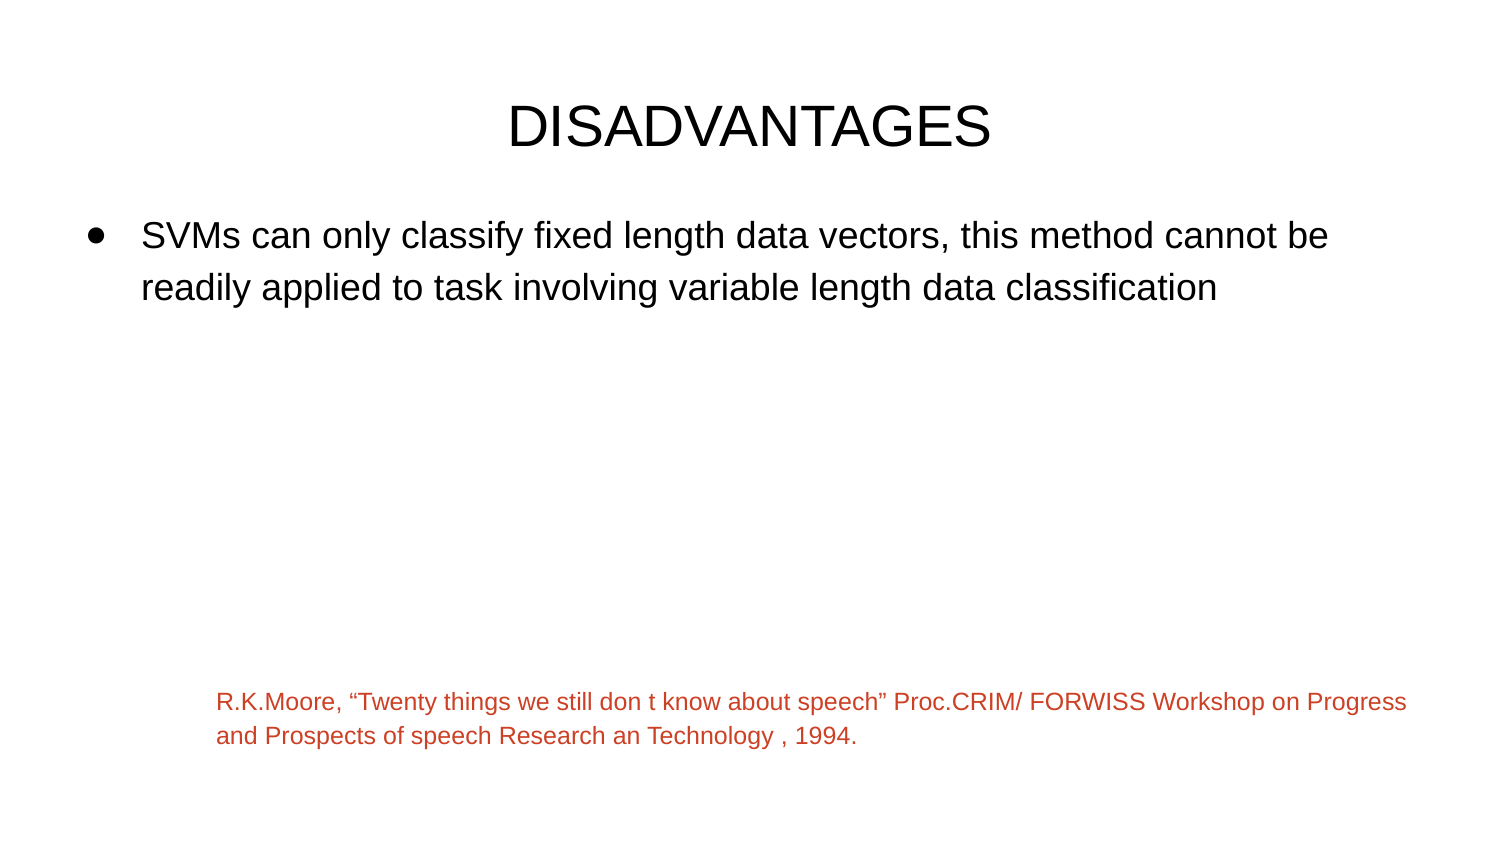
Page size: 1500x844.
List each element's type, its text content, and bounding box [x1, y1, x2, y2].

title DISADVANTAGES [51, 72, 1449, 167]
list SVMs can only classify fixed length data vectors, this method cannot be readily applied to task involving variable length data classification R.K.Moore, “Twenty things we still don t know about speech” Proc.CRIM/ FORWISS Workshop on Progress and Prospects of speech Research an Technology , 1994. [51, 189, 1449, 750]
